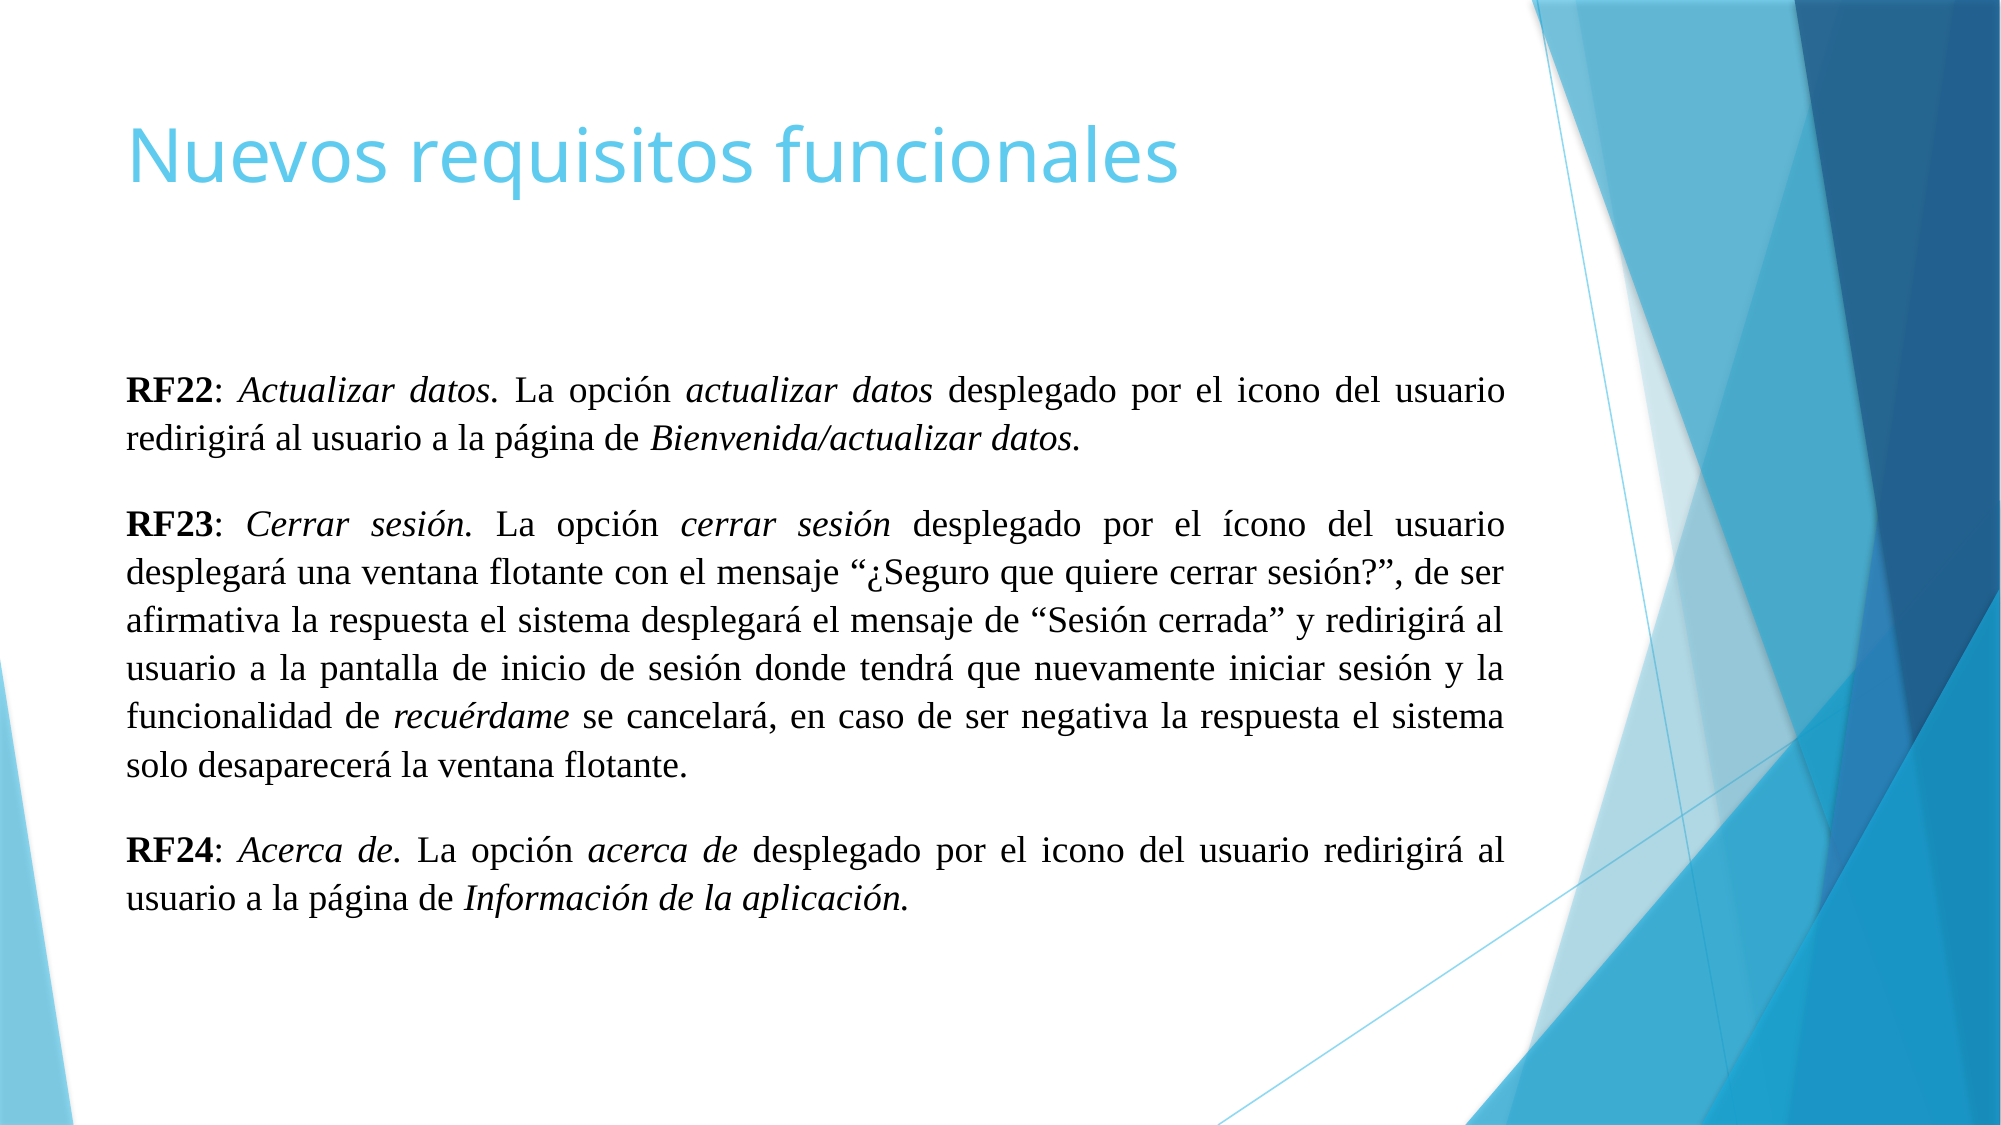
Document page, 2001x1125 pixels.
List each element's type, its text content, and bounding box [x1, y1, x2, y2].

list RF22: Actualizar datos. La opción actualizar datos desplegado por el icono del usuario redirigirá al usuario a la página de Bienvenida/actualizar datos. RF23: Cerrar sesión. La opción cerrar sesión desplegado por el ícono del usuario desplegará una ventana flotante con el mensaje “¿Seguro que quiere cerrar sesión?”, de ser afirmativa la respuesta el sistema desplegará el mensaje de “Sesión cerrada” y redirigirá al usuario a la pantalla de inicio de sesión donde tendrá que nuevamente iniciar sesión y la funcionalidad de recuérdame se cancelará, en caso de ser negativa la respuesta el sistema solo desaparecerá la ventana flotante. RF24: Acerca de. La opción acerca de desplegado por el icono del usuario redirigirá al usuario a la página de Información de la aplicación. [111, 354, 1522, 992]
title Nuevos requisitos funcionales [111, 99, 1522, 317]
